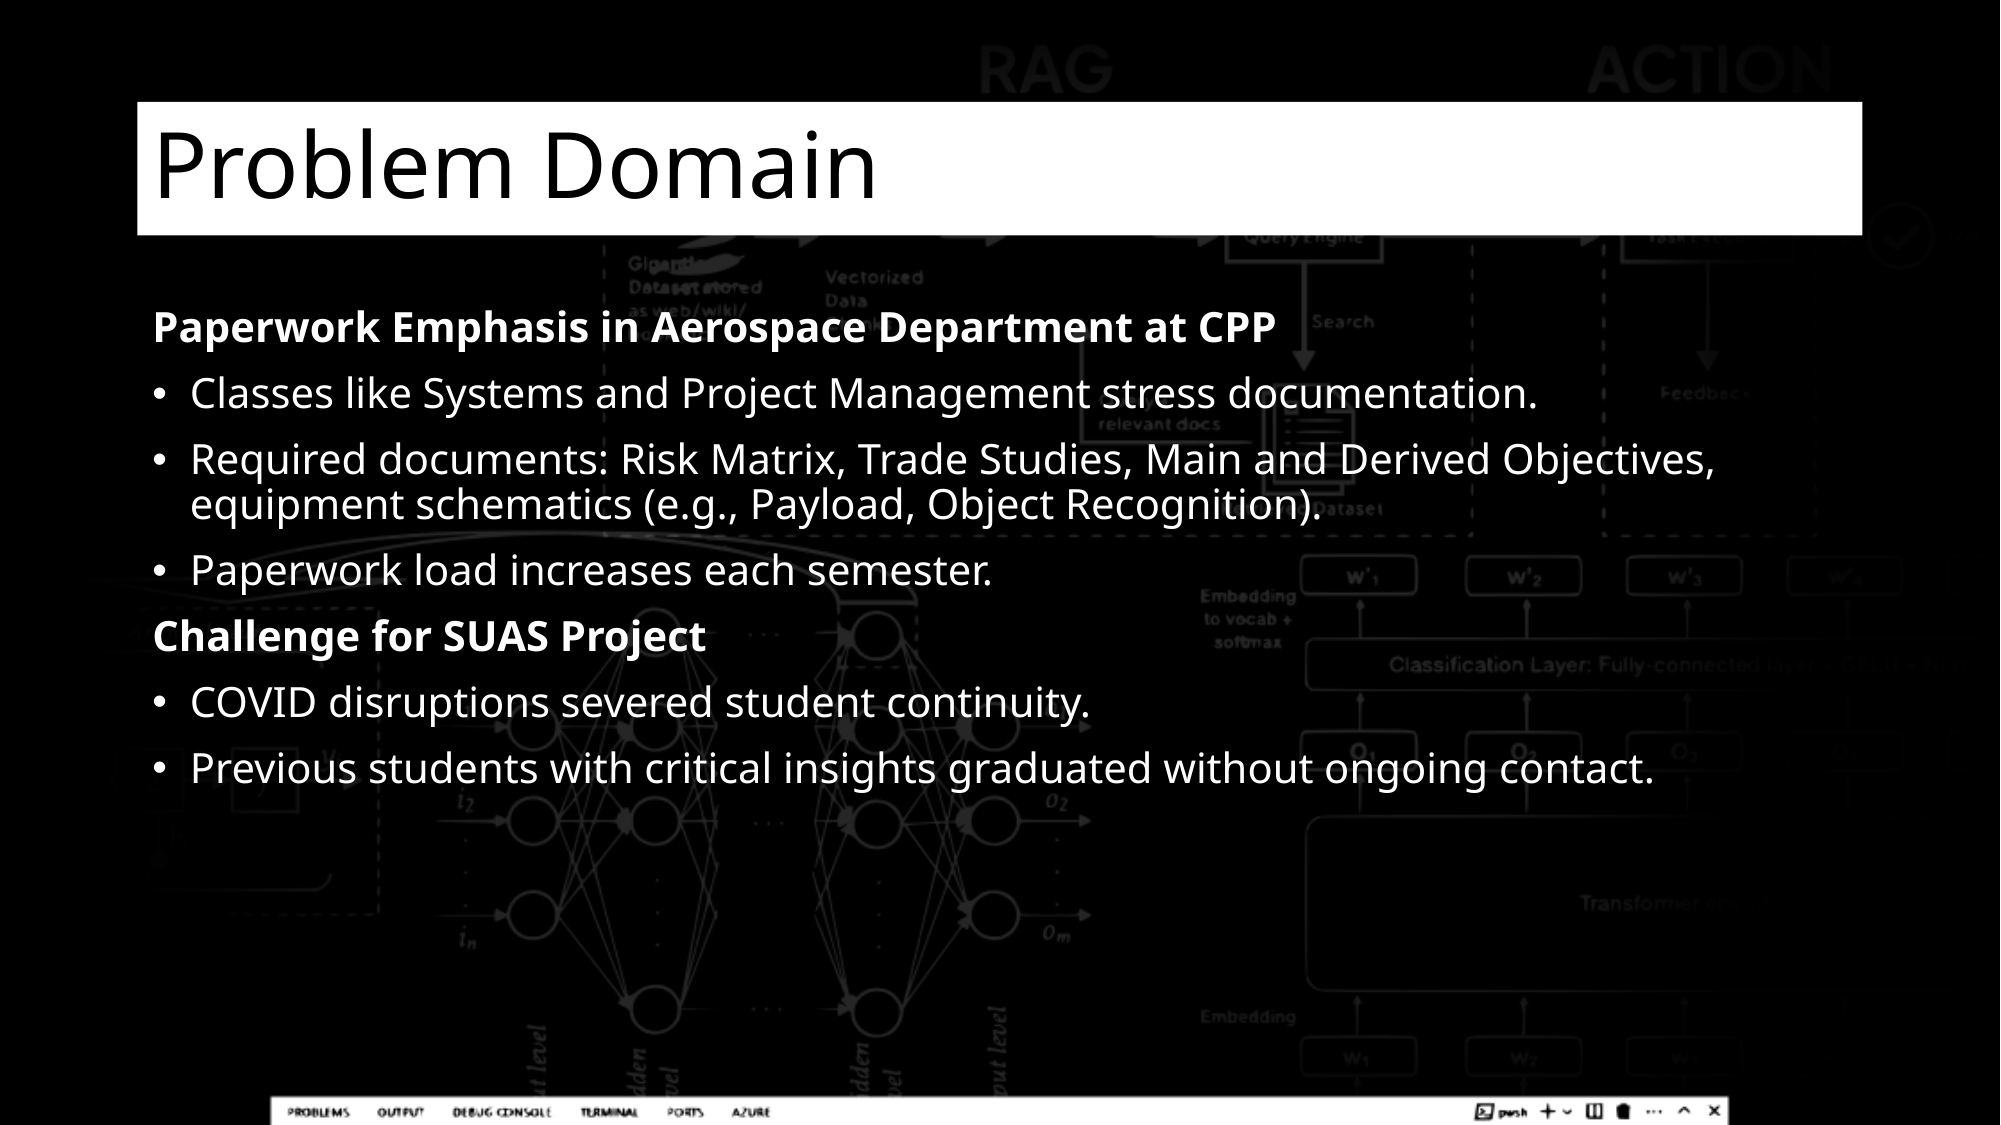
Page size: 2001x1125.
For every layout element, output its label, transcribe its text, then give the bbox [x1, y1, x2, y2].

picture [0, 0, 2000, 1125]
title Problem Domain [137, 101, 1863, 236]
list Paperwork Emphasis in Aerospace Department at CPP Classes like Systems and Project Management stress documentation. Required documents: Risk Matrix, Trade Studies, Main and Derived Objectives, equipment schematics (e.g., Payload, Object Recognition). Paperwork load increases each semester. Challenge for SUAS Project COVID disruptions severed student continuity. Previous students with critical insights graduated without ongoing contact. [137, 299, 1863, 1014]
